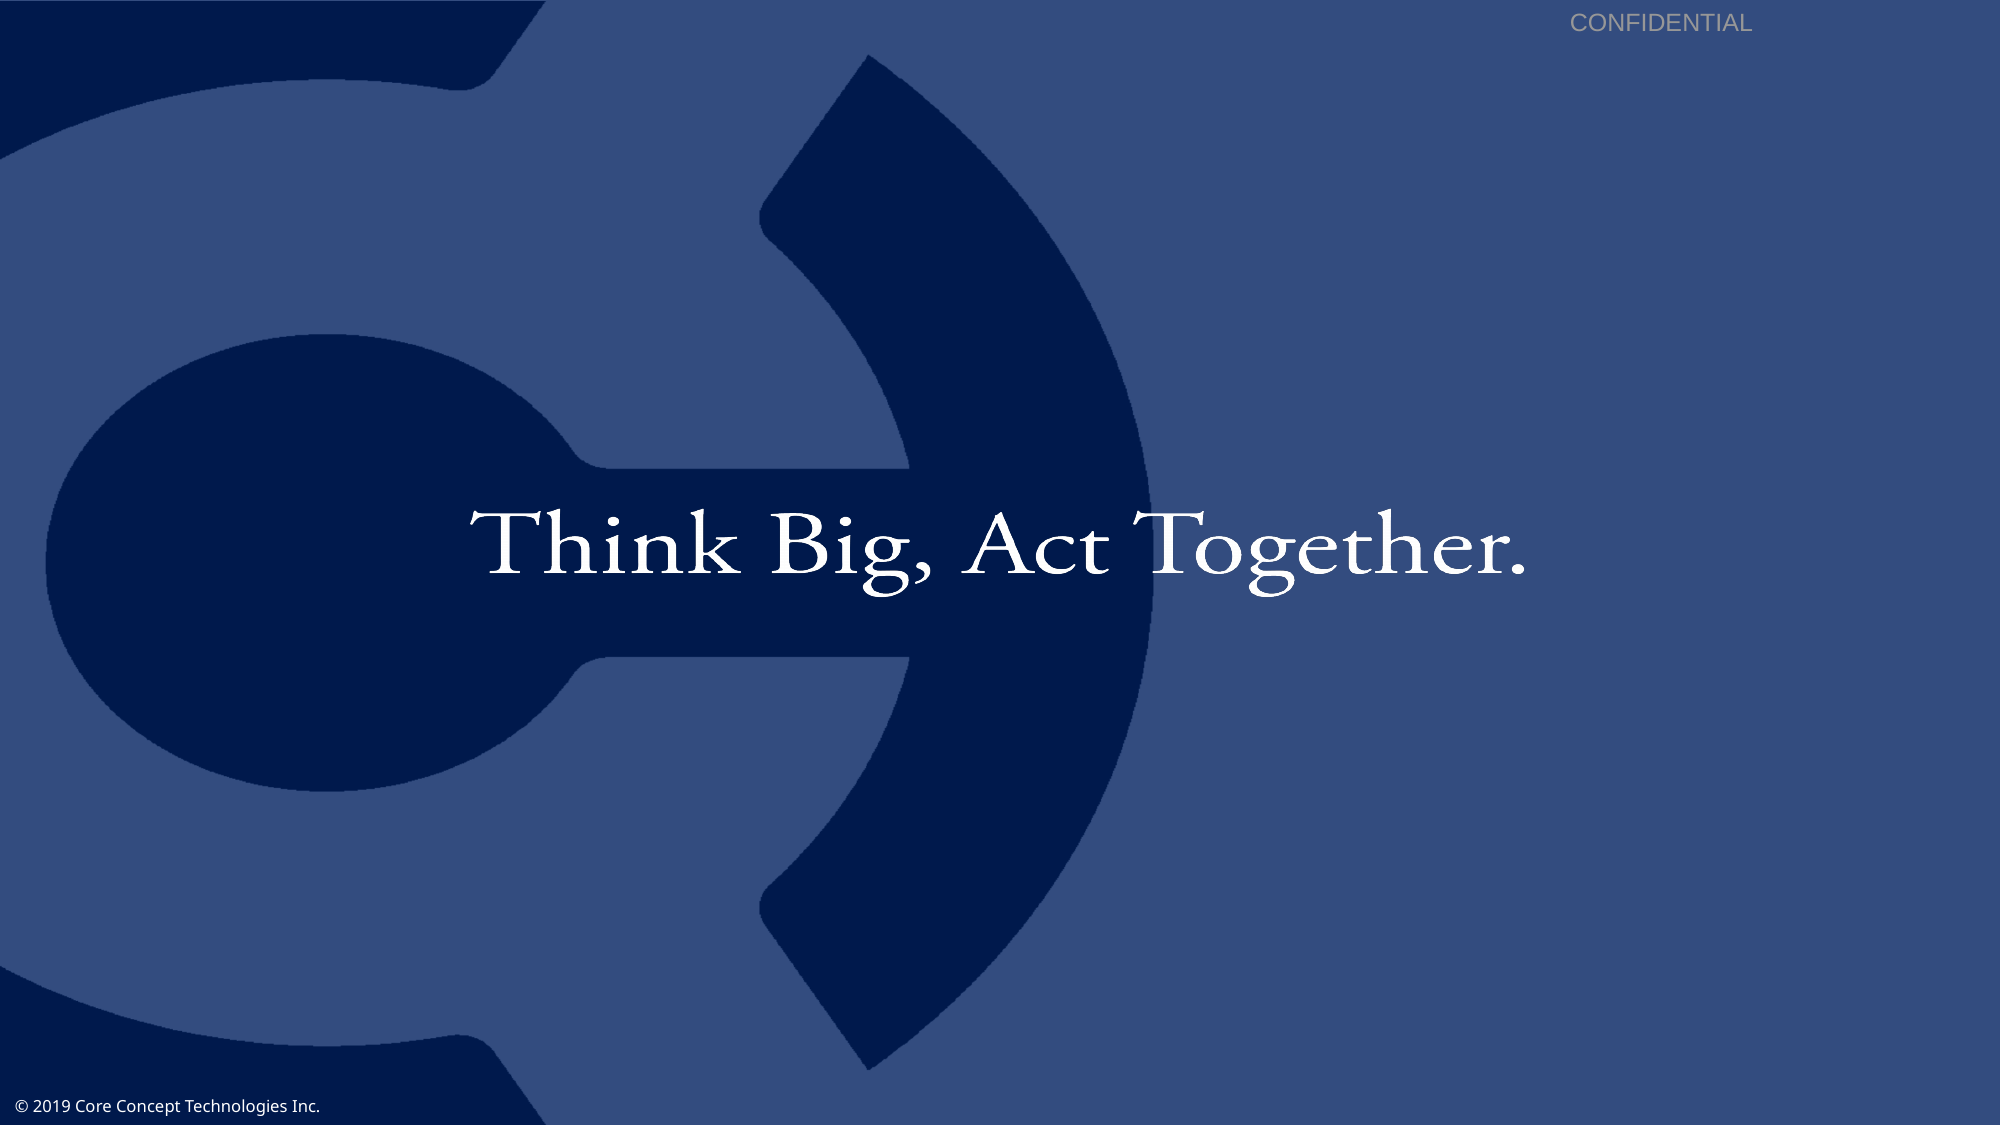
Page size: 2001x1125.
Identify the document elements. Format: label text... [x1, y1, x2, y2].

footer CONFIDENTIAL [1510, 1, 1813, 42]
picture [402, 467, 1598, 657]
